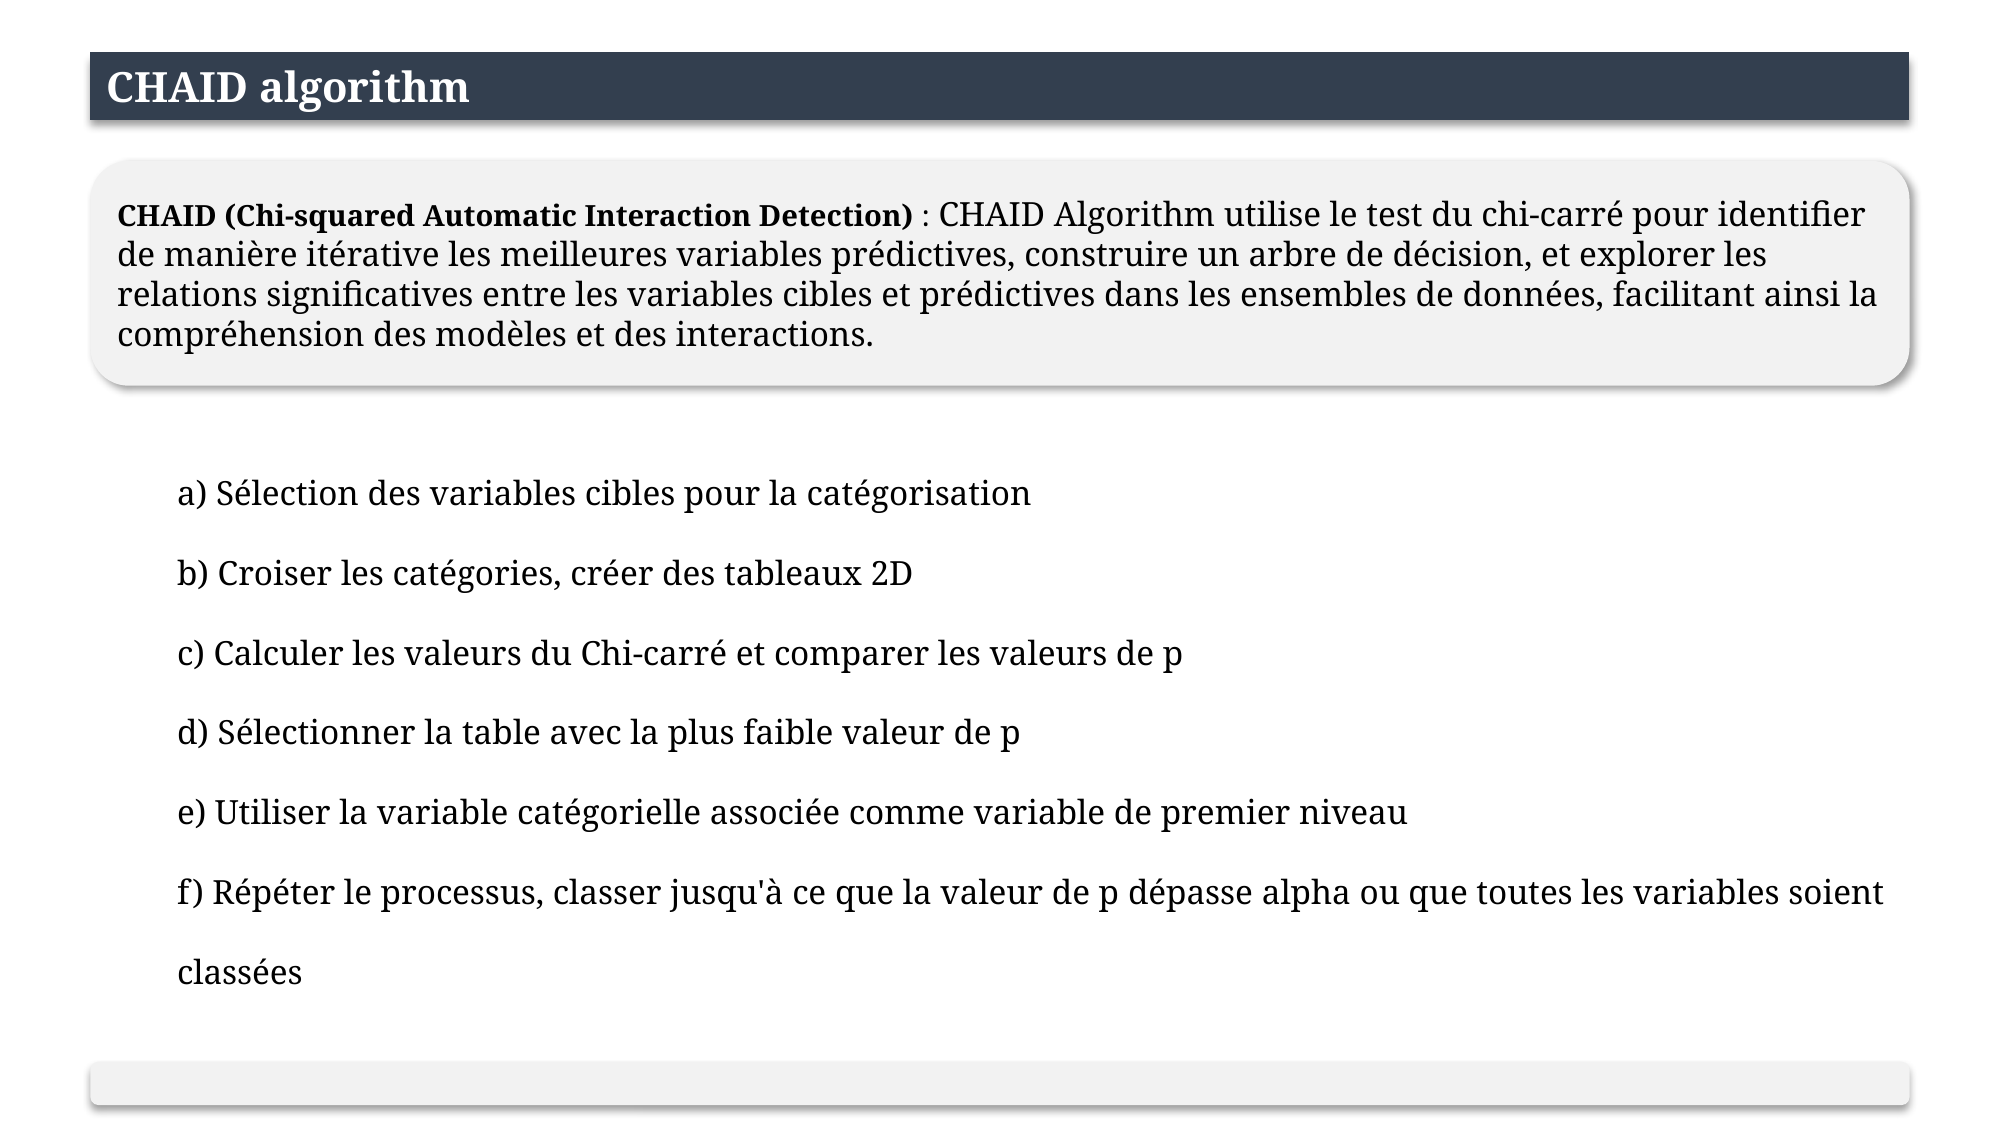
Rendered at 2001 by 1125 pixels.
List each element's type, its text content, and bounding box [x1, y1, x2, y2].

text_box CHAID (Chi-squared Automatic Interaction Detection) : CHAID Algorithm utilise le test du chi-carré pour identifier de manière itérative les meilleures variables prédictives, construire un arbre de décision, et explorer les relations significatives entre les variables cibles et prédictives dans les ensembles de données, facilitant ainsi la compréhension des modèles et des interactions. [90, 160, 1910, 386]
text_box a) Sélection des variables cibles pour la catégorisation b) Croiser les catégories, créer des tableaux 2D c) Calculer les valeurs du Chi-carré et comparer les valeurs de p d) Sélectionner la table avec la plus faible valeur de p e) Utiliser la variable catégorielle associée comme variable de premier niveau f) Répéter le processus, classer jusqu'à ce que la valeur de p dépasse alpha ou que toutes les variables soient classées [162, 384, 1980, 999]
text_box CHAID algorithm [91, 53, 1909, 119]
